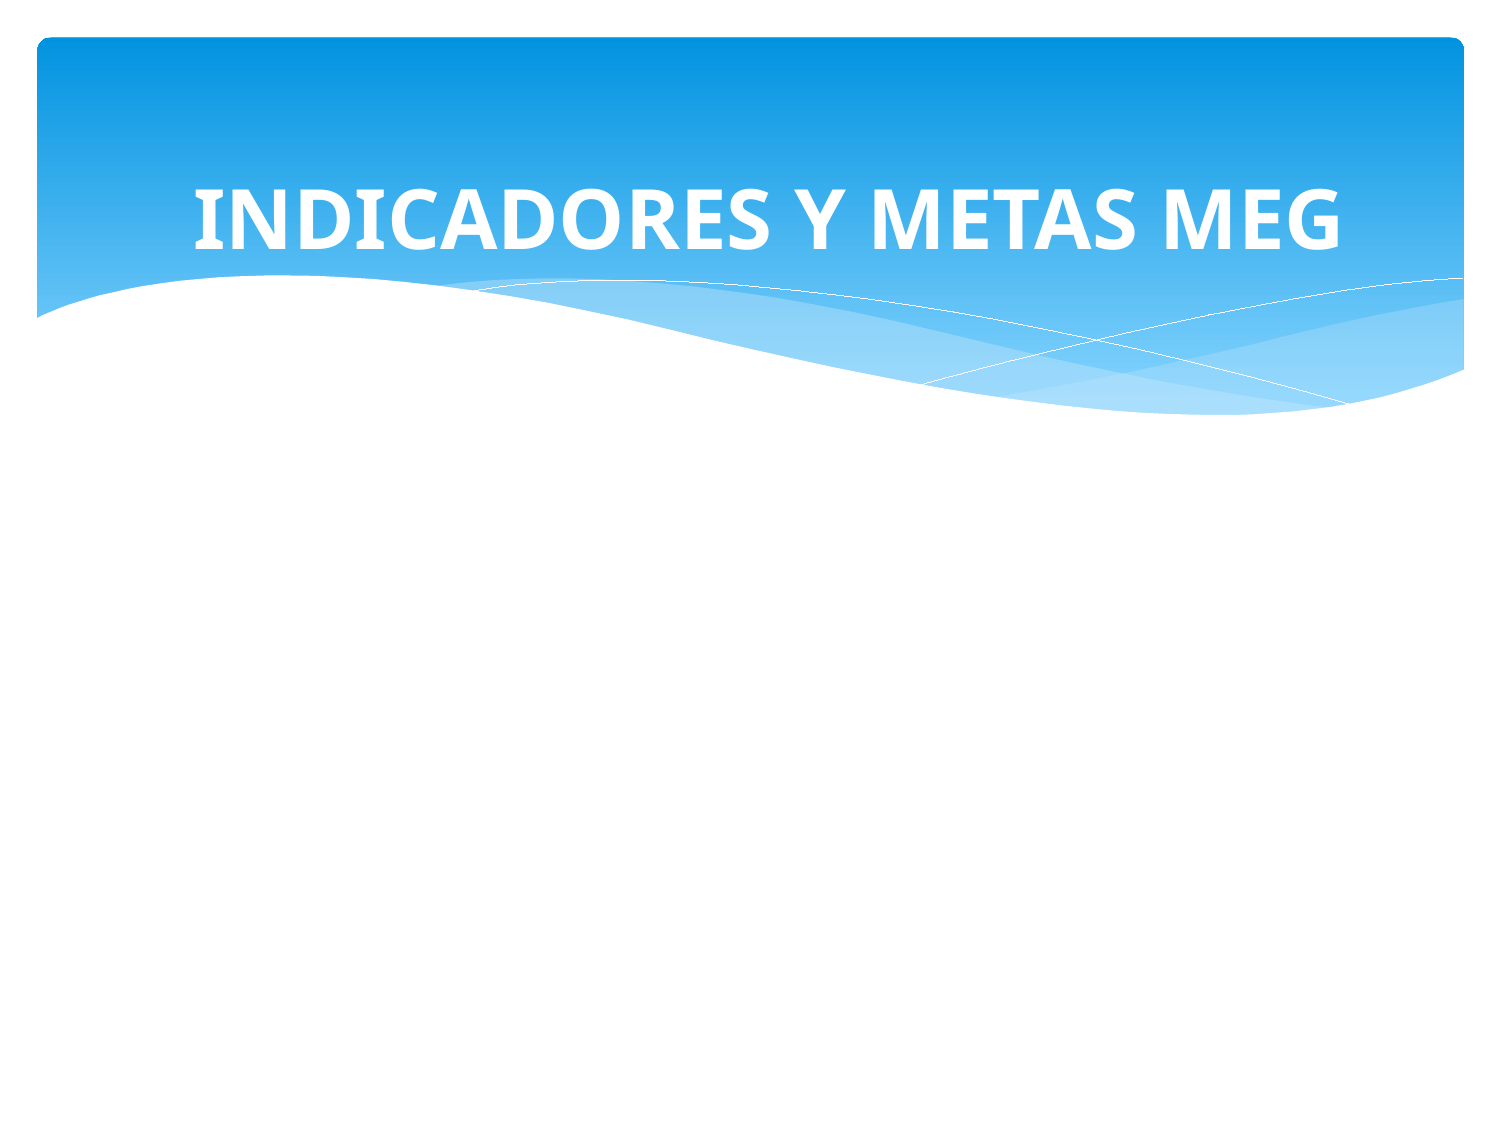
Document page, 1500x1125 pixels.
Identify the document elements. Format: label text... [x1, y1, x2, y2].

title INDICADORES Y METAS MEG [76, 113, 1463, 320]
